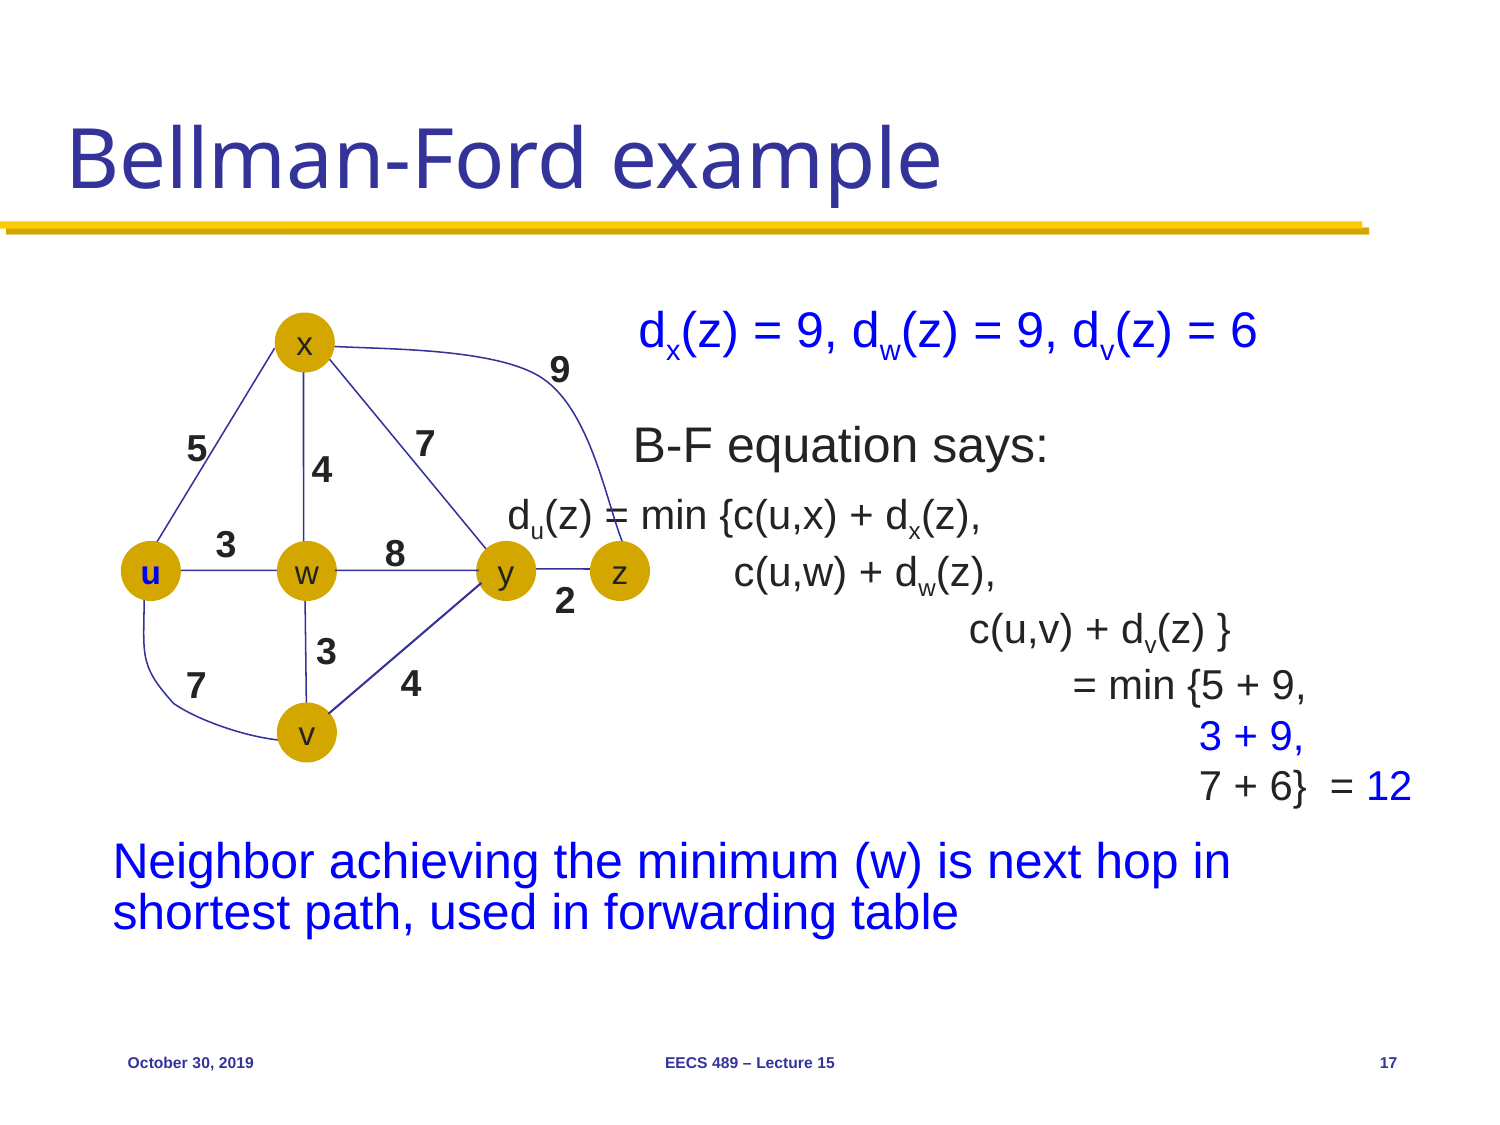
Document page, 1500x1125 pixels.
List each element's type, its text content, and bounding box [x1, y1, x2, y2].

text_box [120, 312, 651, 763]
text_box B-F equation says: [655, 404, 1065, 480]
footer EECS 489 – Lecture 15 [512, 1024, 988, 1101]
text_box dx(z) = 9, dw(z) = 9, dv(z) = 6 [623, 290, 1274, 374]
title Bellman-Ford example [49, 24, 1451, 213]
slide_number 17 [1312, 1024, 1413, 1101]
text_box du(z) = min {c(u,x) + dx(z), c(u,w) + dw(z), c(u,v) + dv(z) } = min {5 + 9, 3 + 9, 7 + 6} = 12 [492, 480, 1449, 816]
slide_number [112, 1024, 426, 1101]
text_box Neighbor achieving the minimum (w) is next hop in shortest path, used in forwarding table [97, 830, 1375, 947]
